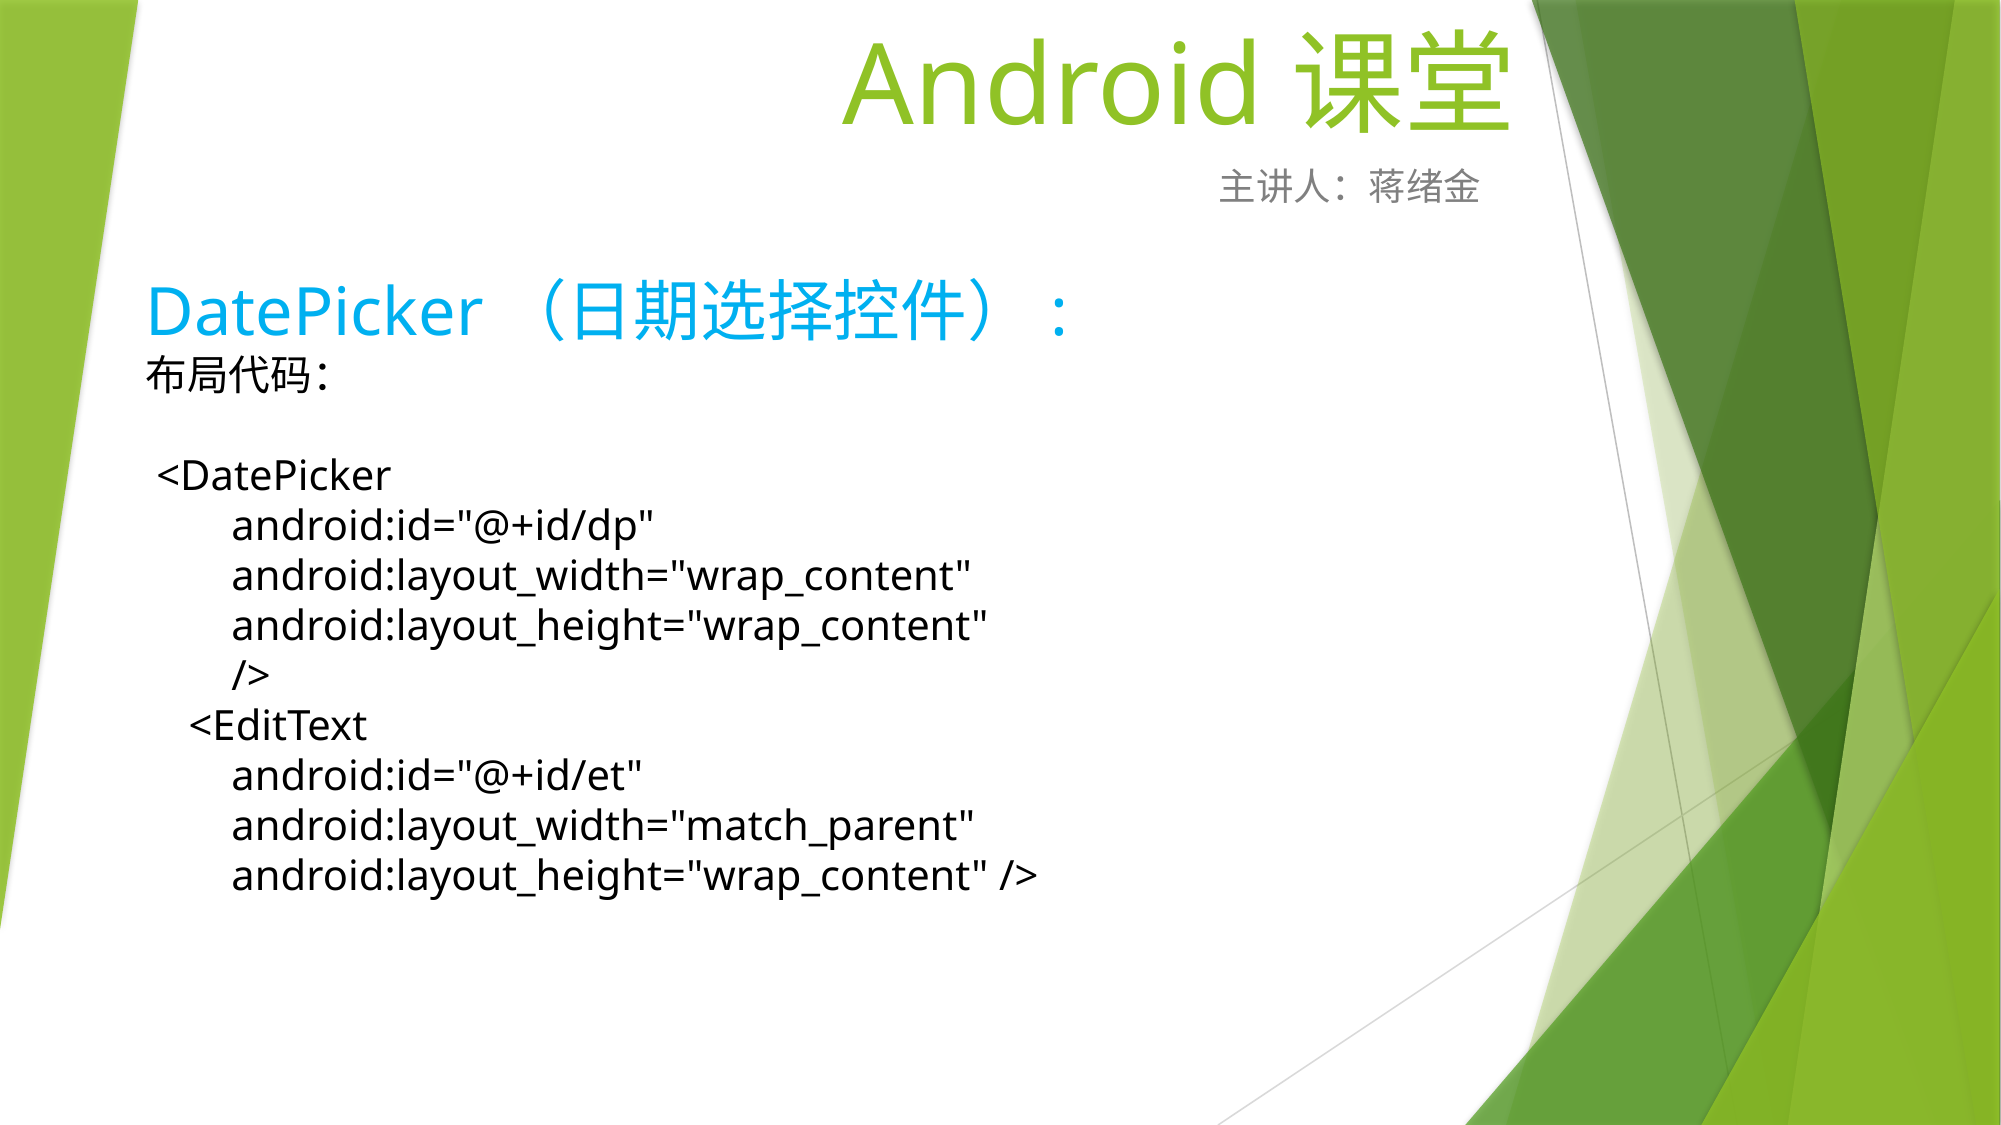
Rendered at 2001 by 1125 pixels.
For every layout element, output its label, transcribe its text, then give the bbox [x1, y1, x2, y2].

title Android课堂 [256, 0, 1531, 155]
subtitle 主讲人：蒋绪金 [210, 154, 1514, 239]
text_box DatePicker（日期选择控件）: 布局代码： <DatePicker android:id="@+id/dp" android:layout_width="wrap_content" android:layout_height="wrap_content" /> <EditText android:id="@+id/et" android:layout_width="match_parent" android:layout_height="wrap_content" /> [130, 261, 1514, 907]
